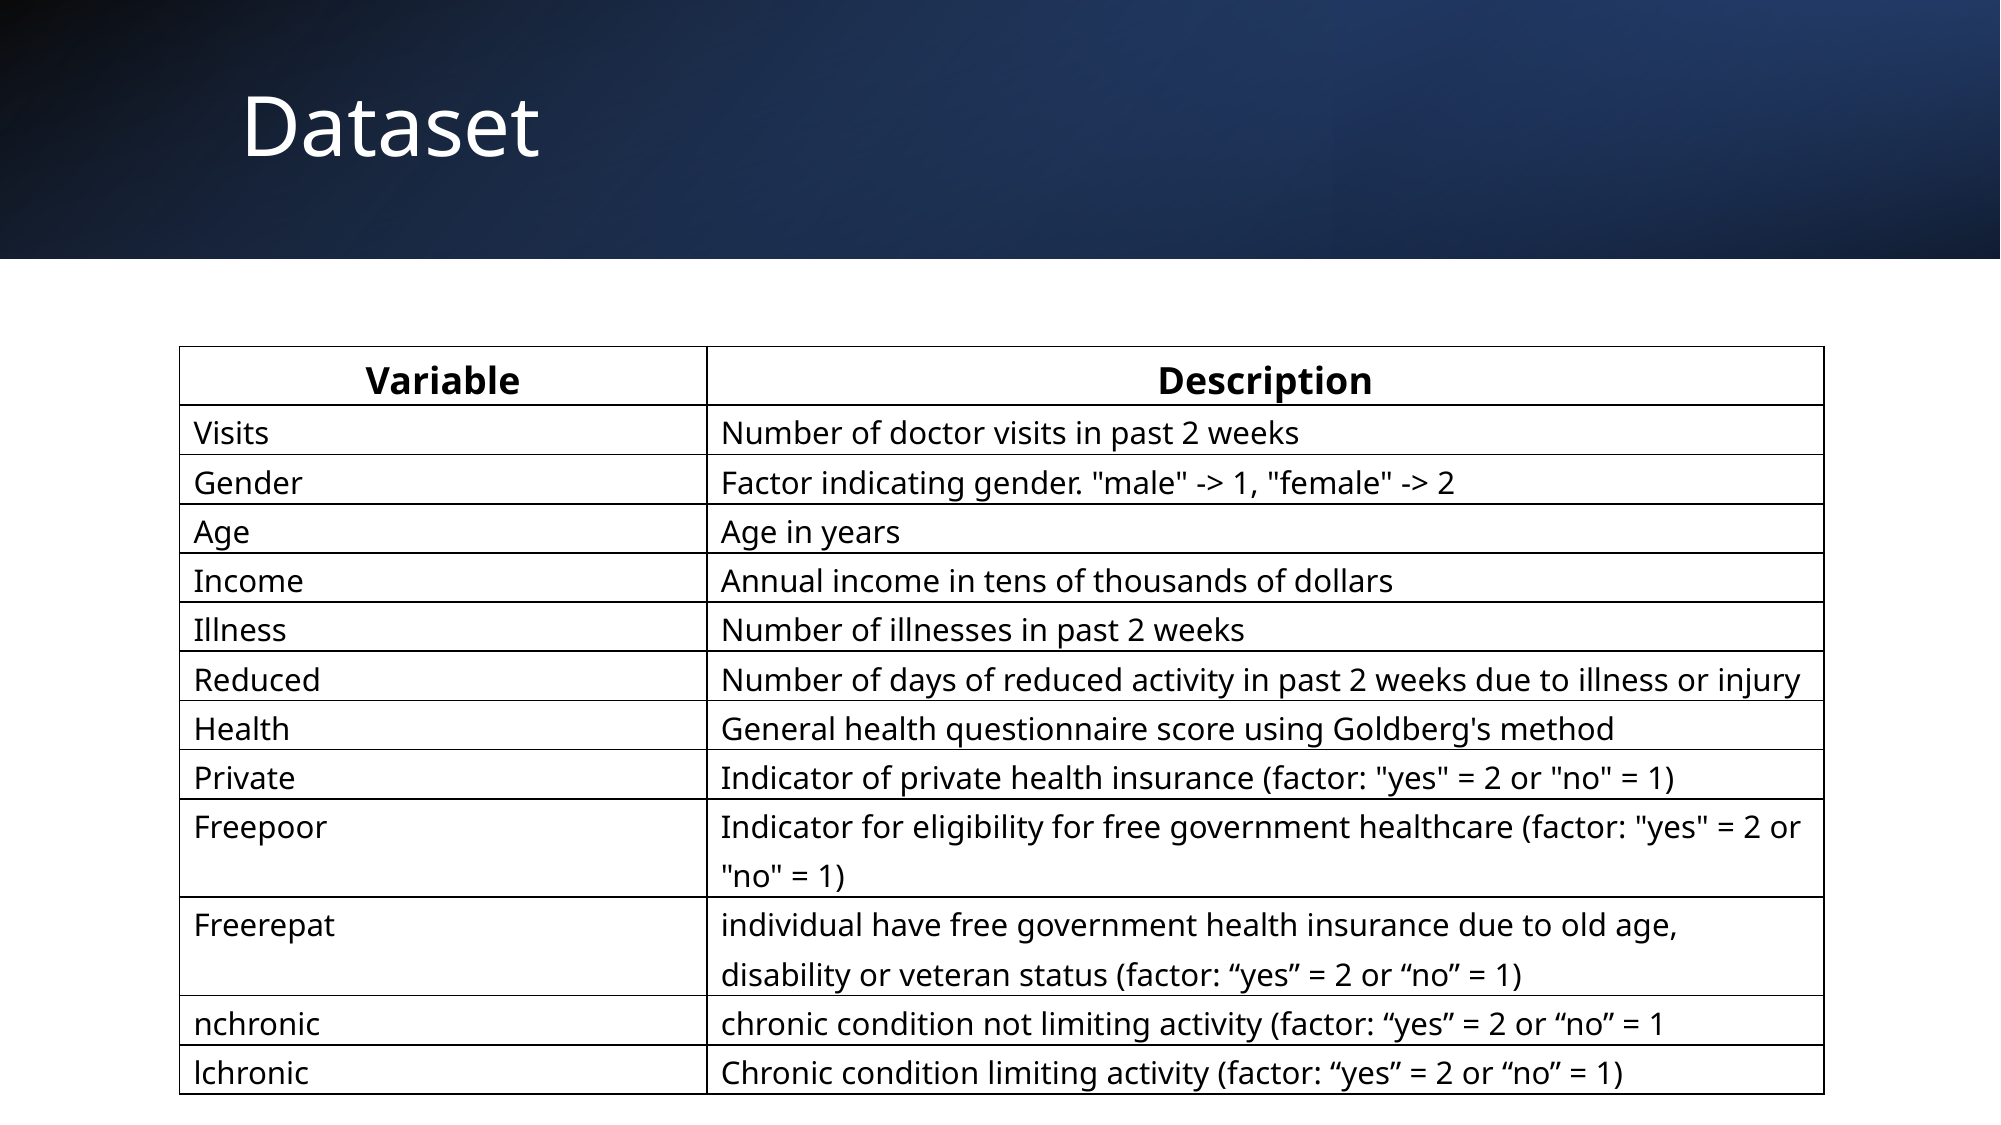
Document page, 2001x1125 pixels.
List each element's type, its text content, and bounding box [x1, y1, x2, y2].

table_cell Health [180, 701, 706, 749]
table_cell Age [180, 505, 706, 552]
text_box [0, 0, 2000, 260]
table_cell Gender [180, 455, 706, 503]
table_cell lchronic [180, 1046, 706, 1093]
table_cell Indicator of private health insurance (factor: "yes" = 2 or "no" = 1) [708, 750, 1823, 798]
table_cell Chronic condition limiting activity (factor: “yes” = 2 or “no” = 1) [708, 1046, 1823, 1093]
table_cell Freerepat [180, 898, 706, 995]
table_cell individual have free government health insurance due to old age, disability or veteran status (factor: “yes” = 2 or “no” = 1) [708, 898, 1823, 995]
table_cell Income [180, 554, 706, 601]
table_cell Visits [180, 406, 706, 454]
title Dataset [225, 57, 1873, 202]
table_cell General health questionnaire score using Goldberg's method [708, 701, 1823, 749]
table_header Variable [180, 347, 706, 404]
table_cell Indicator for eligibility for free government healthcare (factor: "yes" = 2 or "no" = 1) [708, 800, 1823, 896]
table_cell chronic condition not limiting activity (factor: “yes” = 2 or “no” = 1 [708, 996, 1823, 1044]
table_cell Reduced [180, 652, 706, 700]
table_cell nchronic [180, 996, 706, 1044]
table_cell Number of illnesses in past 2 weeks [708, 603, 1823, 650]
table_header Description [708, 347, 1823, 404]
table_cell Private [180, 750, 706, 798]
text_box [0, 260, 2000, 1125]
table_cell Age in years [708, 505, 1823, 552]
table_cell Number of days of reduced activity in past 2 weeks due to illness or injury [708, 652, 1823, 700]
table_cell Freepoor [180, 800, 706, 896]
table_cell Factor indicating gender. "male" -> 1, "female" -> 2 [708, 455, 1823, 503]
table_cell Illness [180, 603, 706, 650]
table_cell Number of doctor visits in past 2 weeks [708, 406, 1823, 454]
table_cell Annual income in tens of thousands of dollars [708, 554, 1823, 601]
